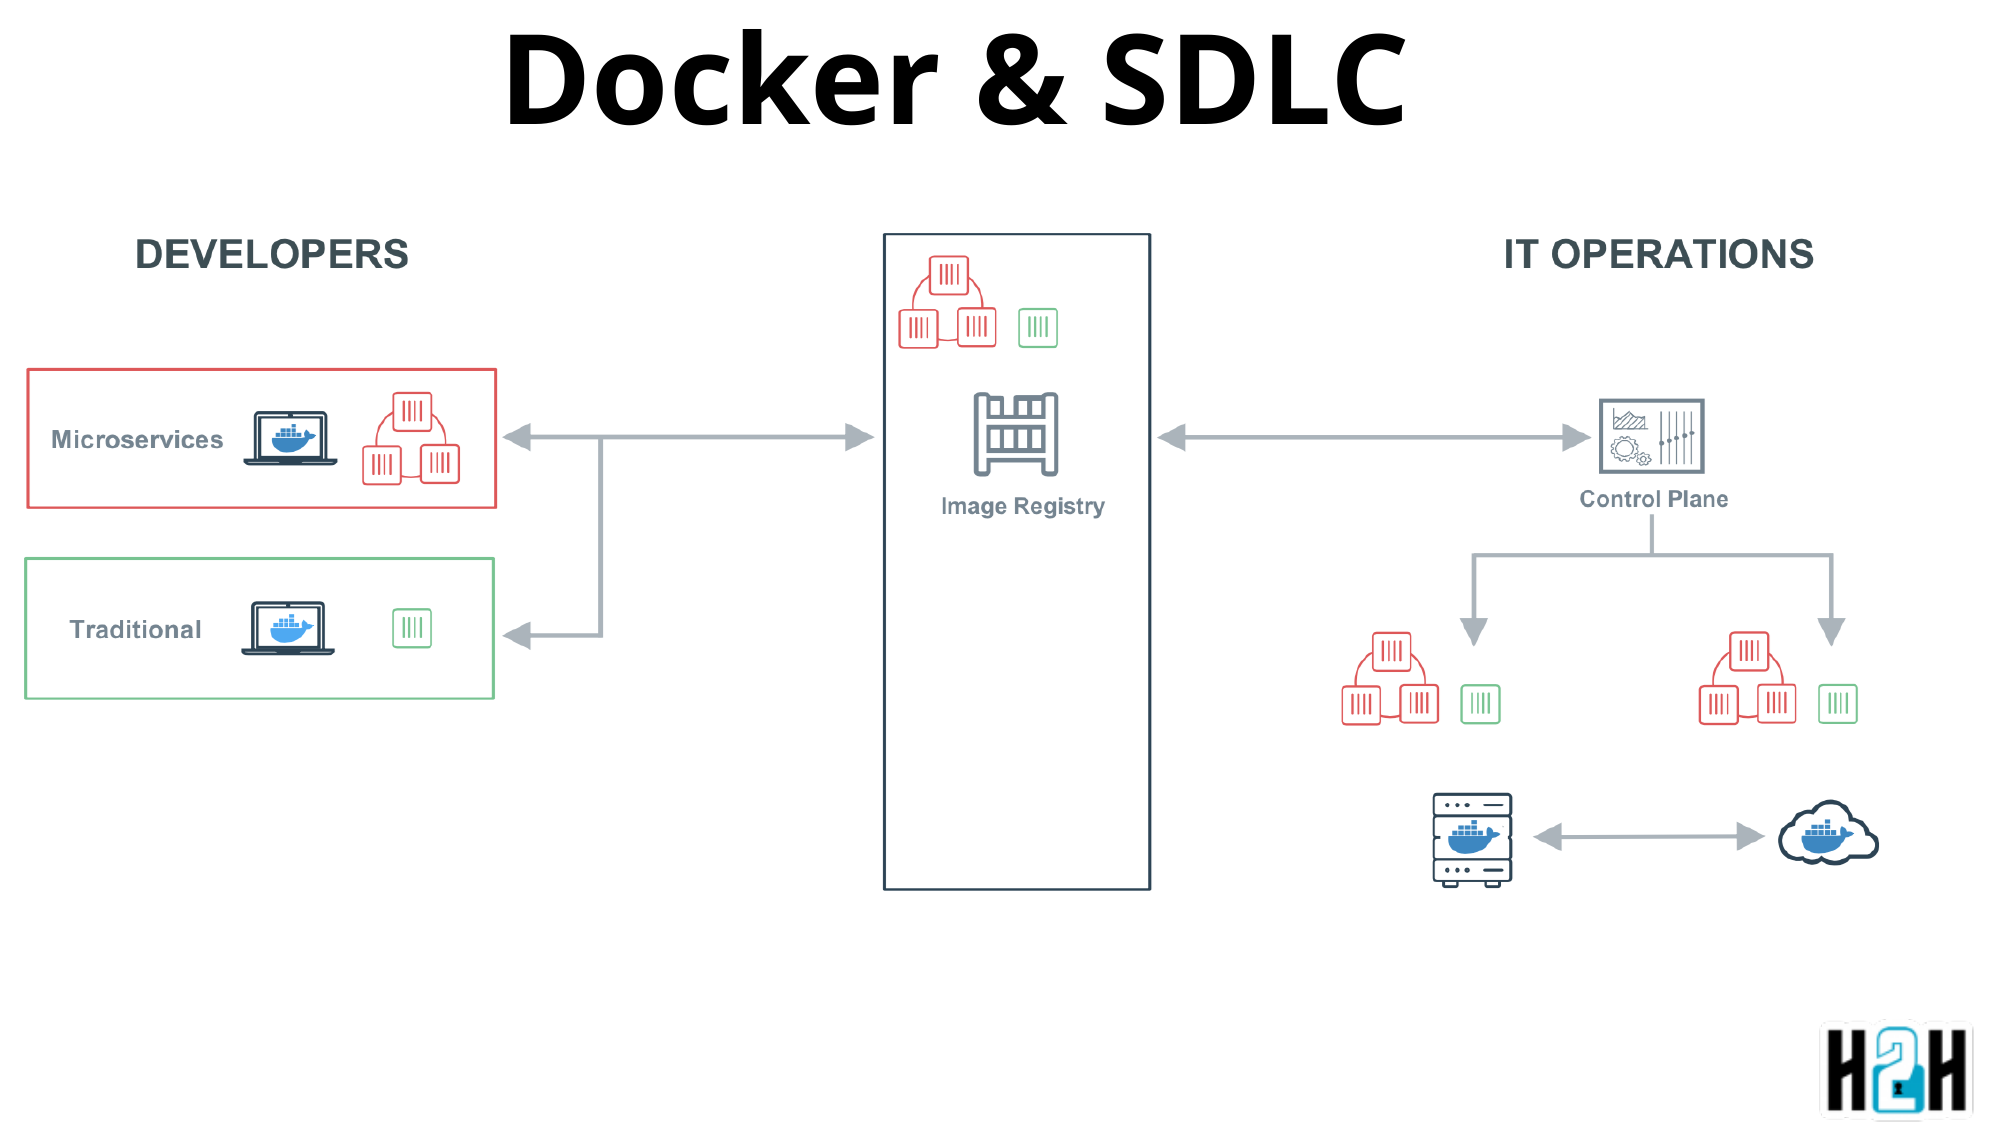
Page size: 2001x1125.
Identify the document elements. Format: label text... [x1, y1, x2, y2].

picture [0, 143, 1984, 1125]
title Docker & SDLC [204, 0, 1705, 143]
